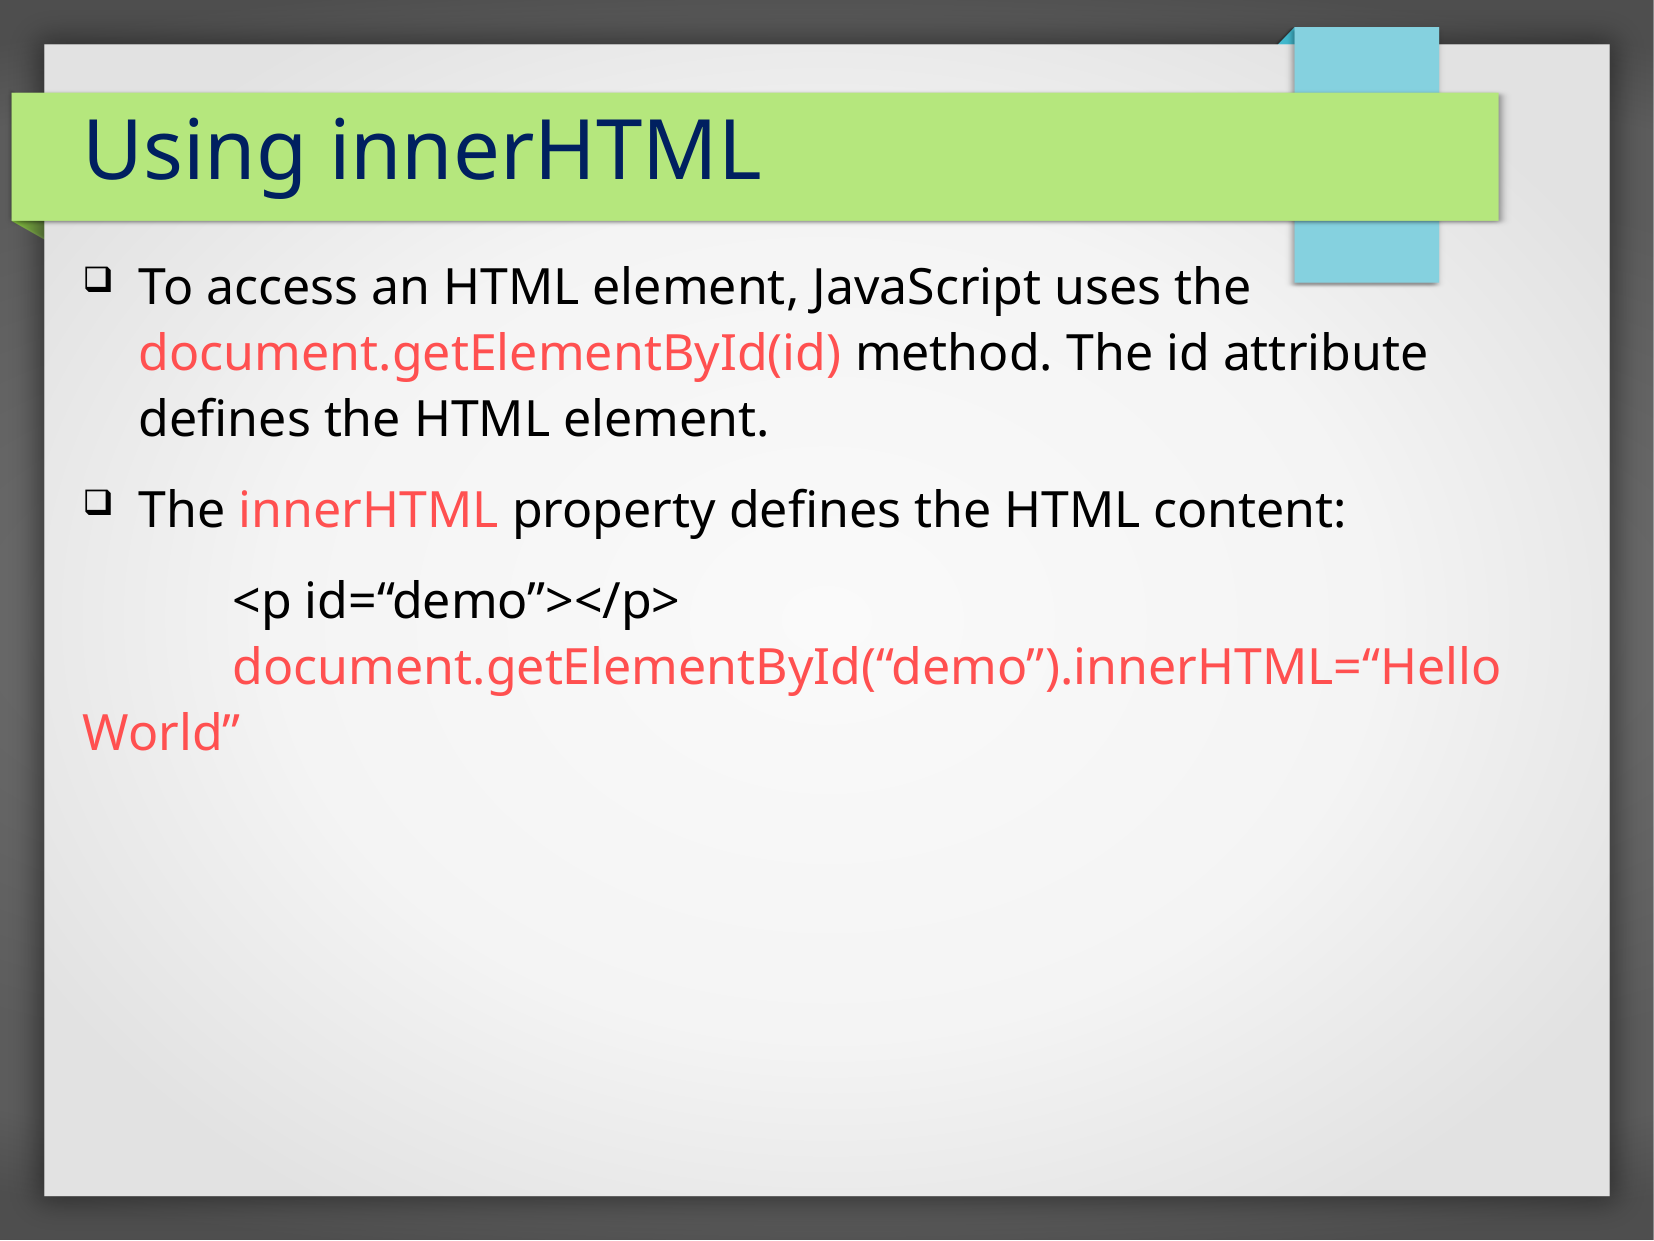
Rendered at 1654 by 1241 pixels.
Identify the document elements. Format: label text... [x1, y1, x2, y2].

title Using innerHTML [82, 49, 1571, 256]
subtitle To access an HTML element, JavaScript uses the document.getElementById(id) method. The id attribute defines the HTML element. The innerHTML property defines the HTML content: <p id=“demo”></p> document.getElementById(“demo”).innerHTML=“Hello World” [82, 256, 1571, 1139]
picture [0, 0, 1654, 1240]
